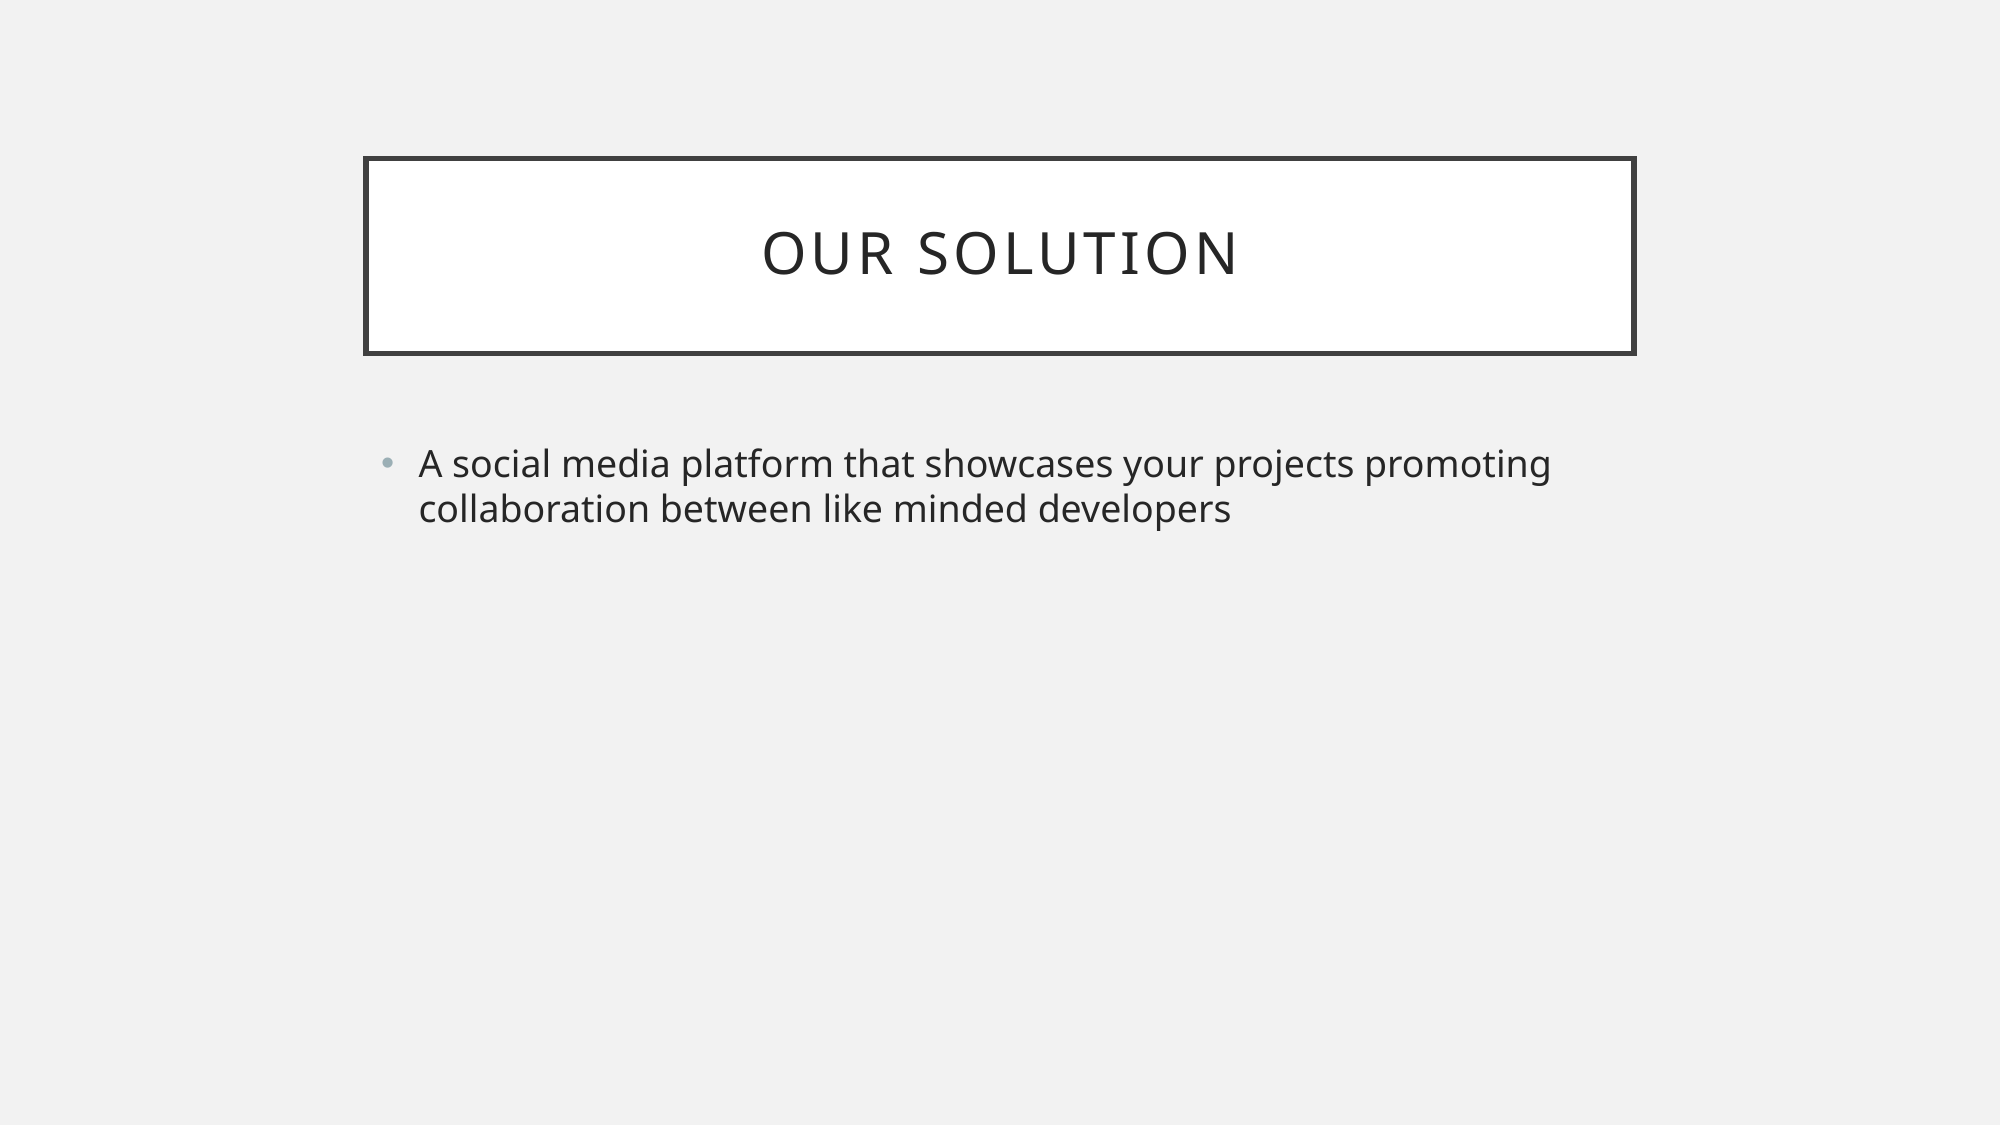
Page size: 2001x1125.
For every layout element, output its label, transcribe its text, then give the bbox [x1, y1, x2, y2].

title OUR SOLUTION [363, 156, 1637, 356]
list A social media platform that showcases your projects promoting collaboration between like minded developers [366, 432, 1634, 942]
